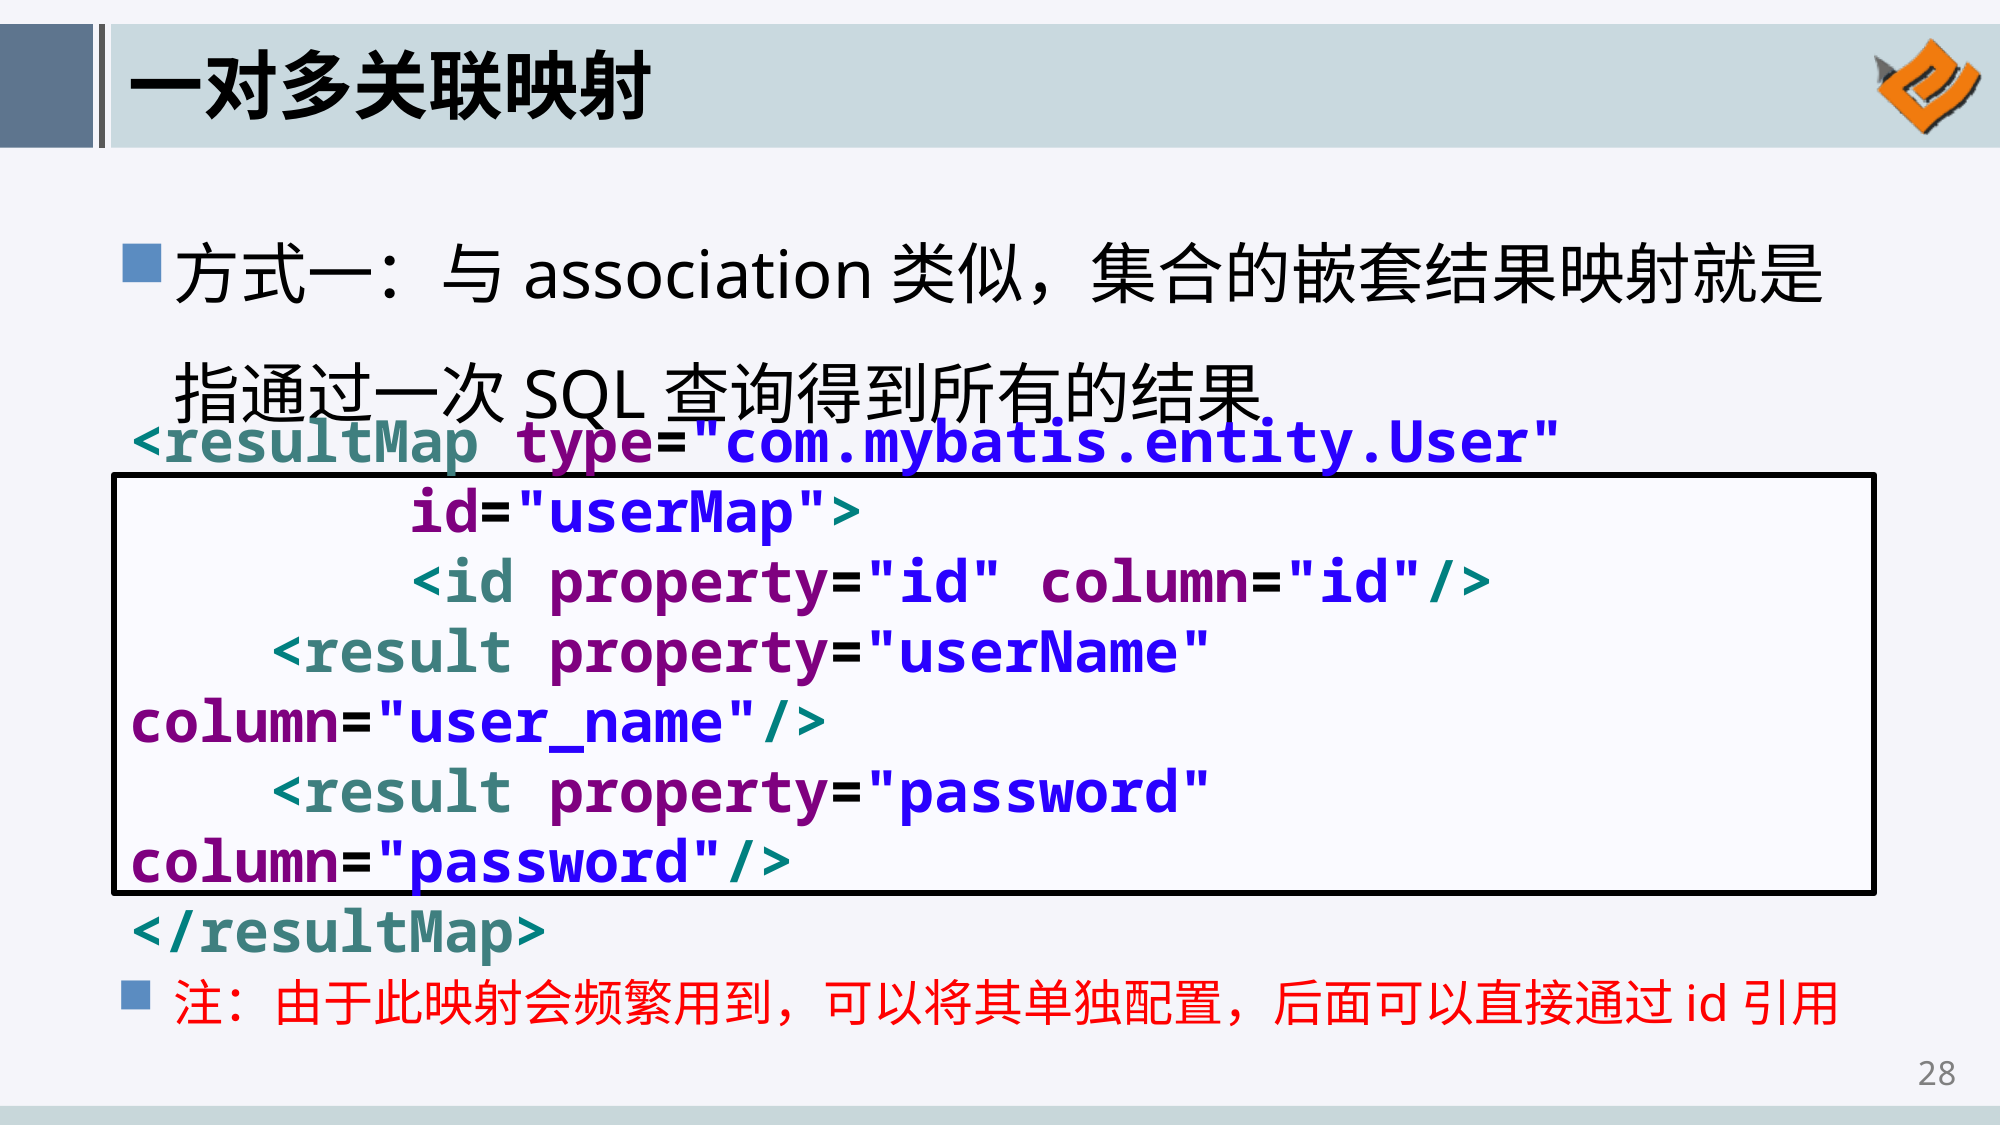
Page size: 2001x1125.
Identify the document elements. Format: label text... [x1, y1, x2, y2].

picture [1874, 38, 1981, 134]
title 一对多关联映射 [114, 30, 1845, 141]
list 方式一：与association类似，集合的嵌套结果映射就是指通过一次SQL查询得到所有的结果 注：由于此映射会频繁用到，可以将其单独配置，后面可以直接通过id引用 [102, 184, 1898, 1035]
text_box <resultMap type="com.mybatis.entity.User" id="userMap"> <id property="id" column="id"/> <result property="userName" column="user_name"/> <result property="password" column="password"/> </resultMap> [114, 474, 1875, 894]
